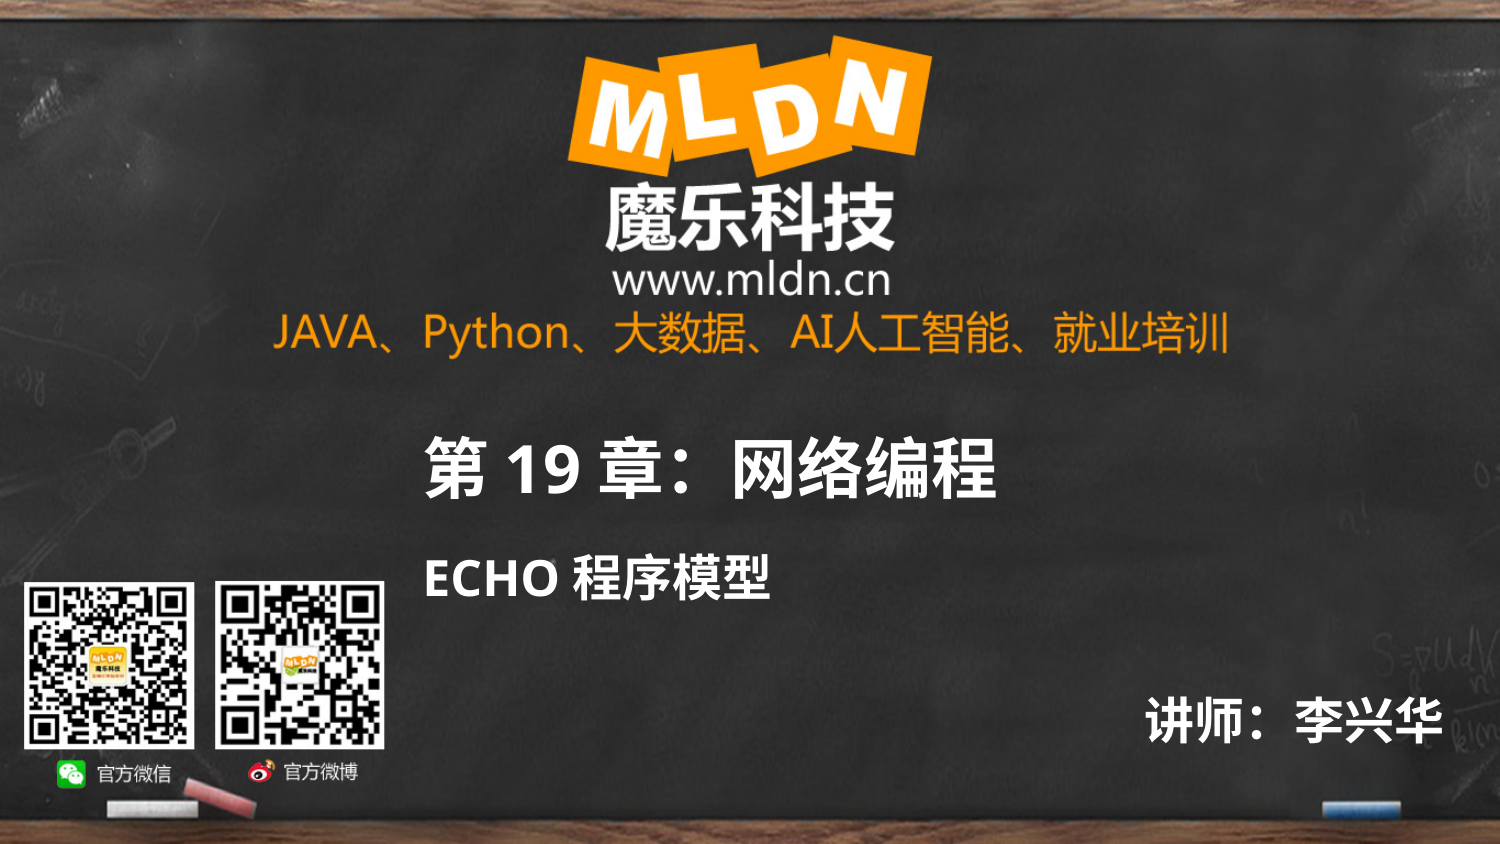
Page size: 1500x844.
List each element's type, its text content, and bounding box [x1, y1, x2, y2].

title 第19章：网络编程 [407, 395, 1462, 538]
subtitle ECHO程序模型 [407, 538, 1462, 654]
picture [0, 0, 1500, 844]
